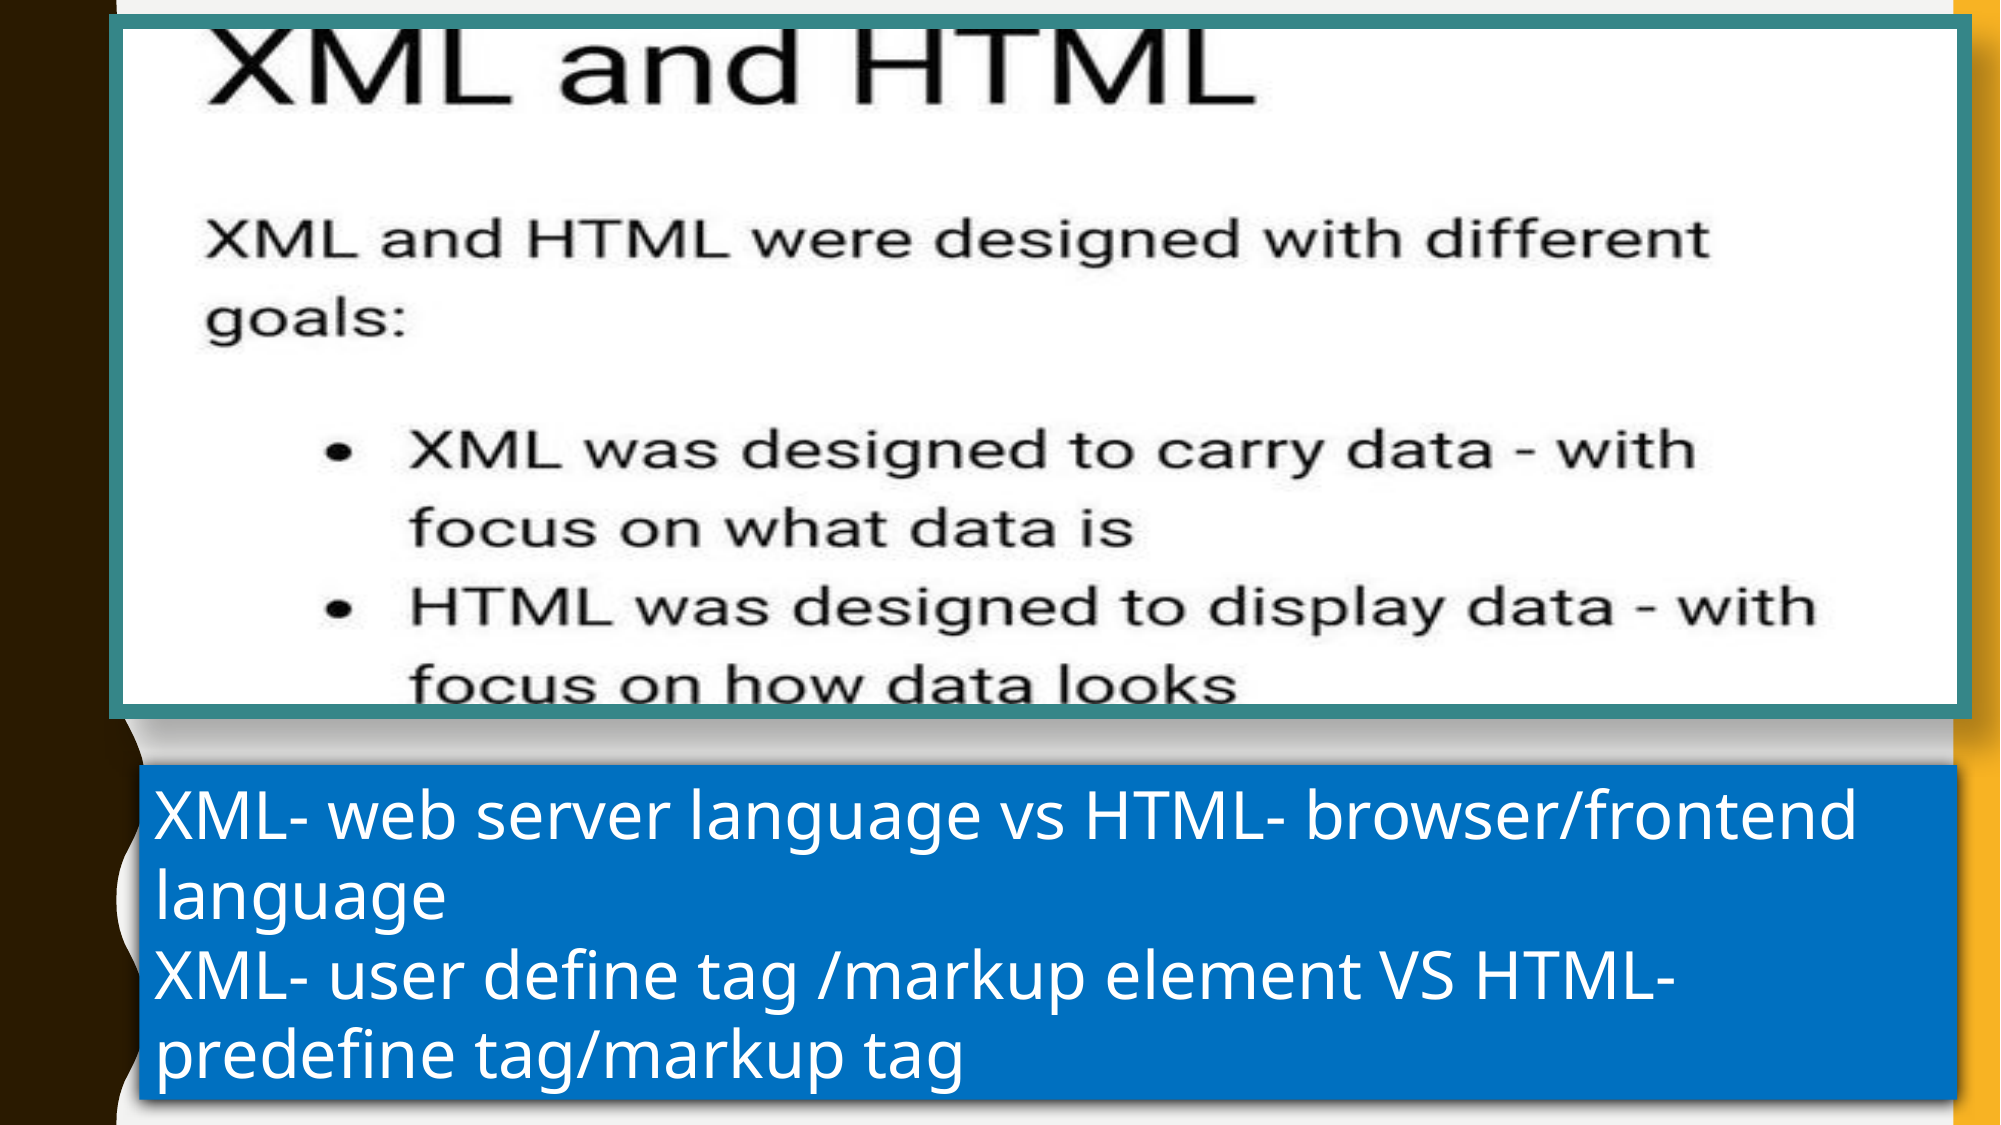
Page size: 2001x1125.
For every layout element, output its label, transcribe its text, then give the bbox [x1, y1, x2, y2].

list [123, 28, 1958, 705]
text_box XML- web server language vs HTML- browser/frontend language XML- user define tag /markup element VS HTML- predefine tag/markup tag [139, 765, 1958, 1100]
